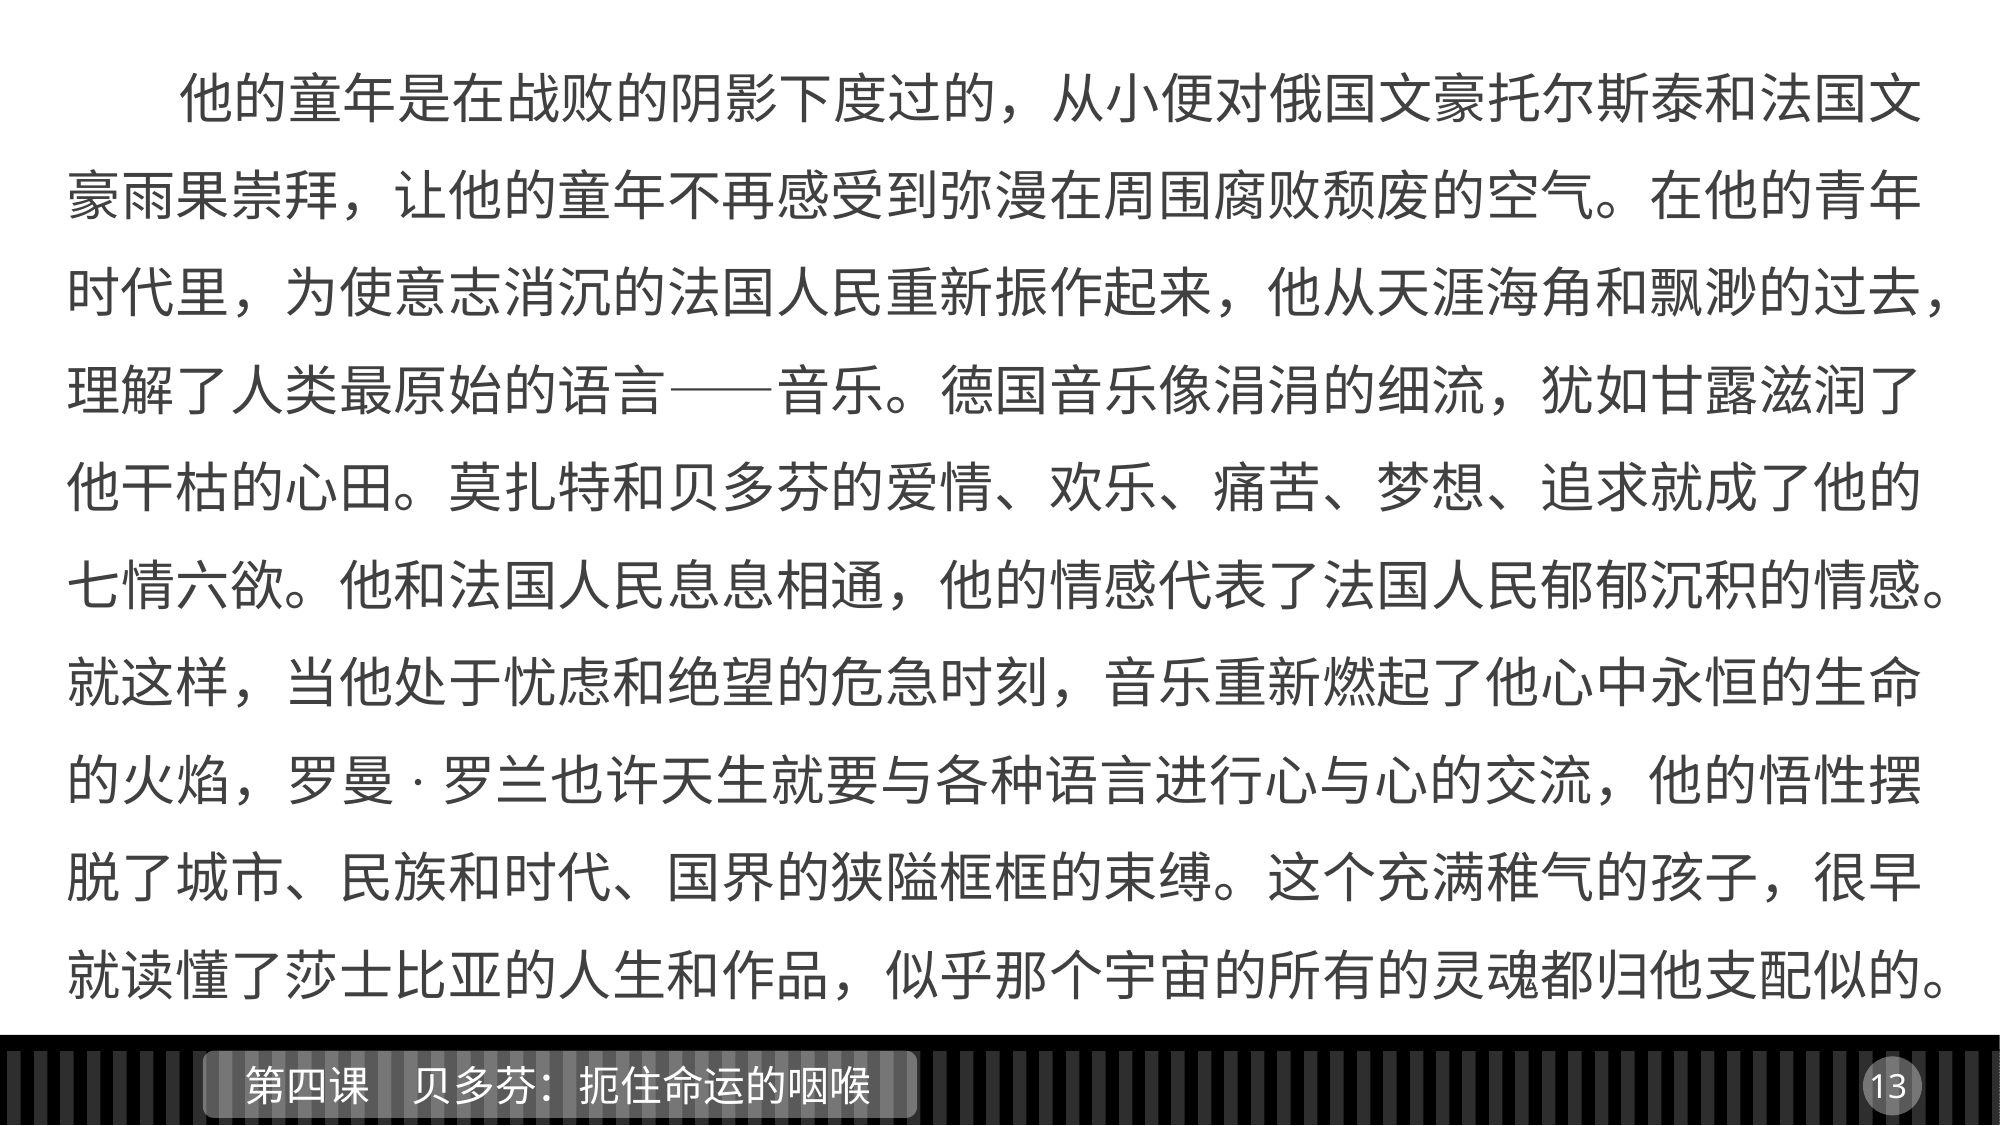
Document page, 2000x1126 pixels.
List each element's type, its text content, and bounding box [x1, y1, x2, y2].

text_box 他的童年是在战败的阴影下度过的，从小便对俄国文豪托尔斯泰和法国文豪雨果崇拜，让他的童年不再感受到弥漫在周围腐败颓废的空气。在他的青年时代里，为使意志消沉的法国人民重新振作起来，他从天涯海角和飘渺的过去，理解了人类最原始的语言——音乐。德国音乐像涓涓的细流，犹如甘露滋润了他干枯的心田。莫扎特和贝多芬的爱情、欢乐、痛苦、梦想、追求就成了他的七情六欲。他和法国人民息息相通，他的情感代表了法国人民郁郁沉积的情感。就这样，当他处于忧虑和绝望的危急时刻，音乐重新燃起了他心中永恒的生命的火焰，罗曼·罗兰也许天生就要与各种语言进行心与心的交流，他的悟性摆脱了城市、民族和时代、国界的狭隘框框的束缚。这个充满稚气的孩子，很早就读懂了莎士比亚的人生和作品，似乎那个宇宙的所有的灵魂都归他支配似的。 [51, 24, 1938, 1014]
